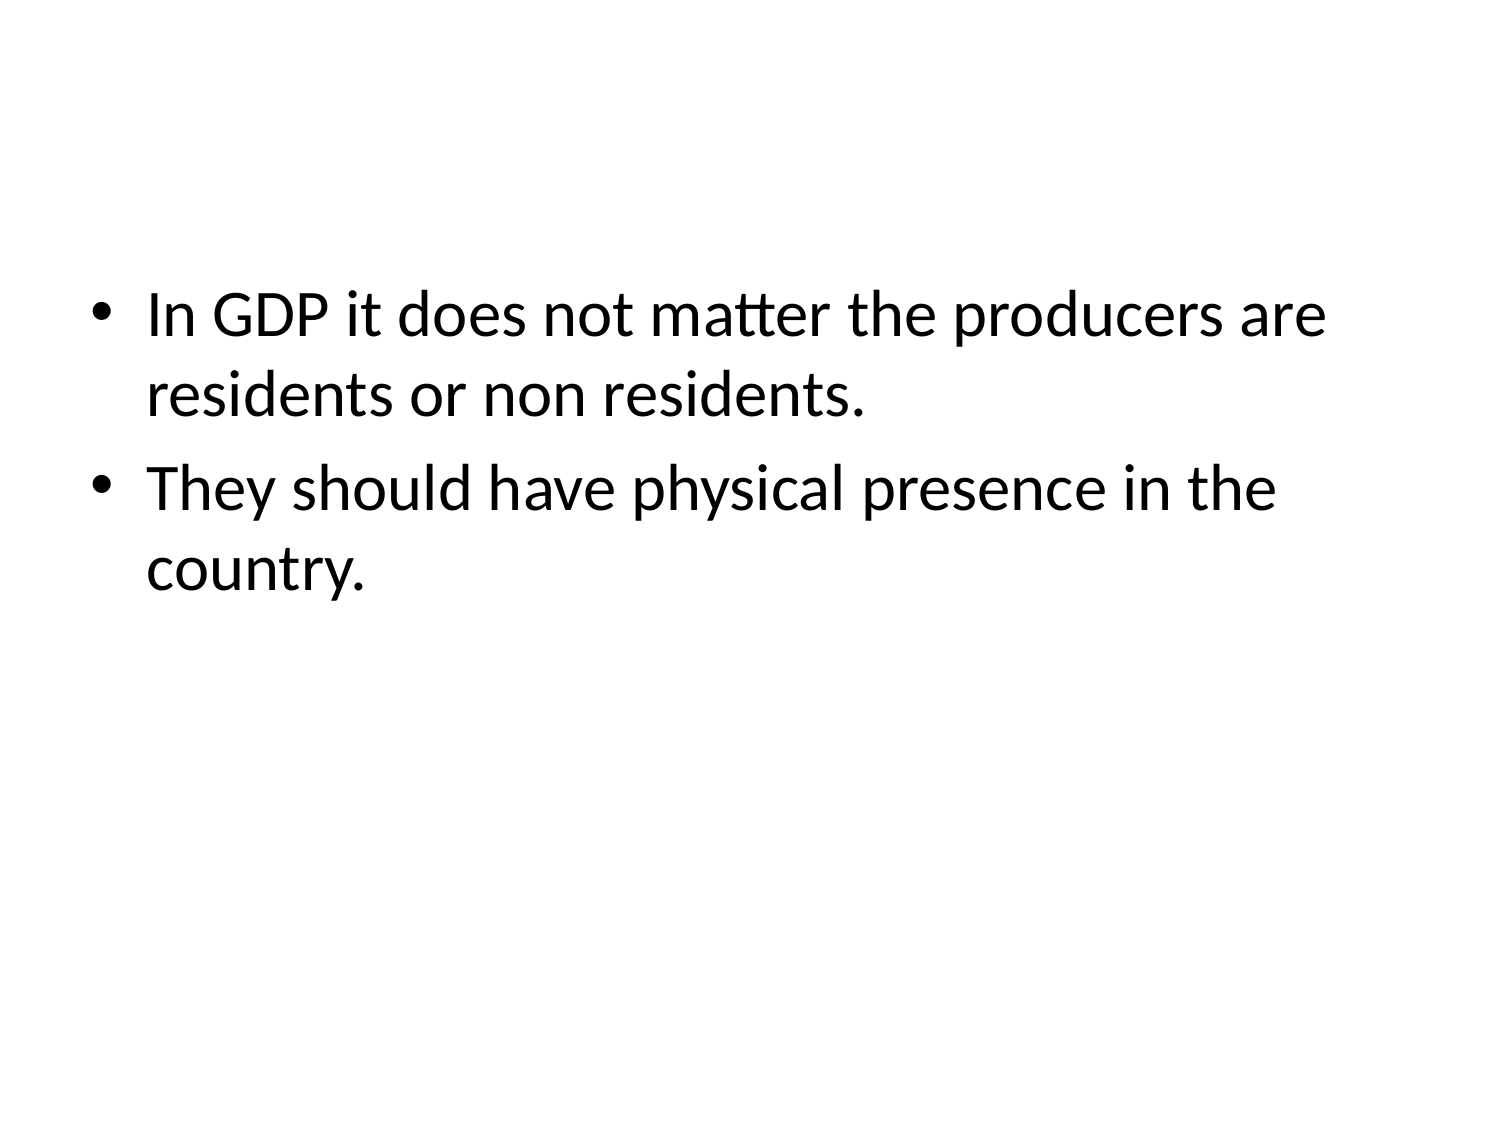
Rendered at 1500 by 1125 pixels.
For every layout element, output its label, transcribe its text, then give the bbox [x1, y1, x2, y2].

list In GDP it does not matter the producers are residents or non residents. They should have physical presence in the country. [75, 262, 1425, 1005]
